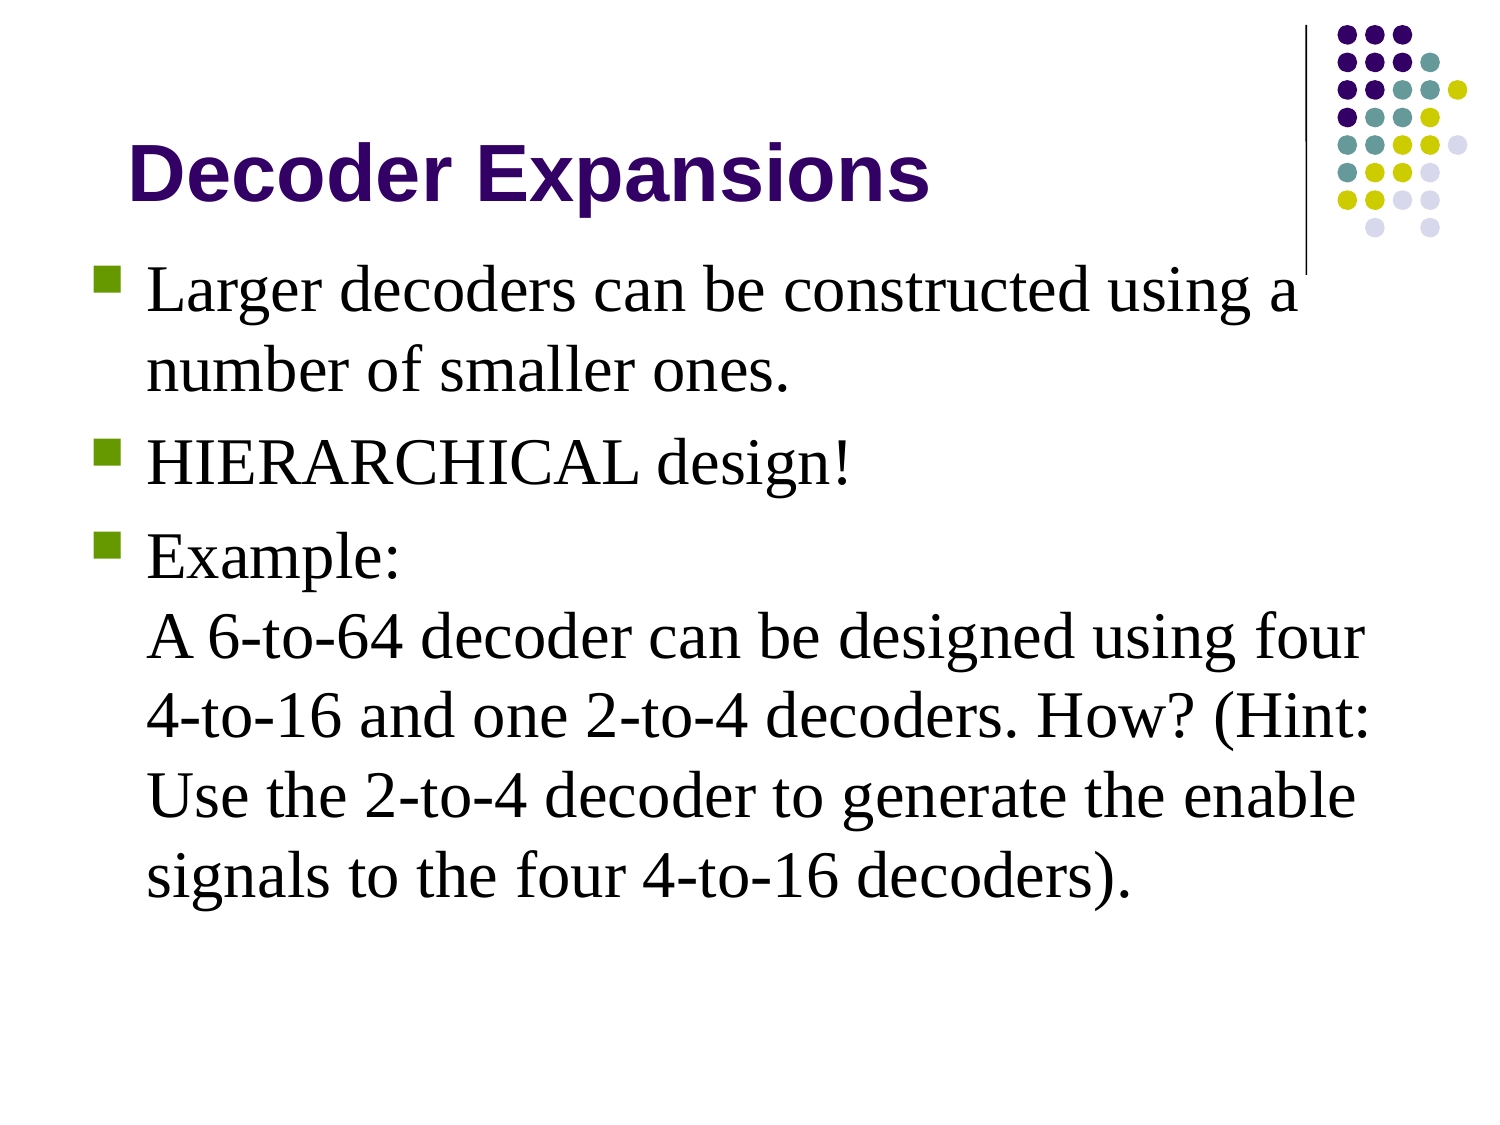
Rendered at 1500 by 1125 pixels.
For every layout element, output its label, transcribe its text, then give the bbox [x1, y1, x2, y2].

text_box Larger decoders can be constructed using a number of smaller ones. HIERARCHICAL design! Example: A 6-to-64 decoder can be designed using four 4-to-16 and one 2-to-4 decoders. How? (Hint: Use the 2-to-4 decoder to generate the enable signals to the four 4-to-16 decoders). [74, 237, 1425, 980]
title Decoder Expansions [112, 37, 1388, 225]
